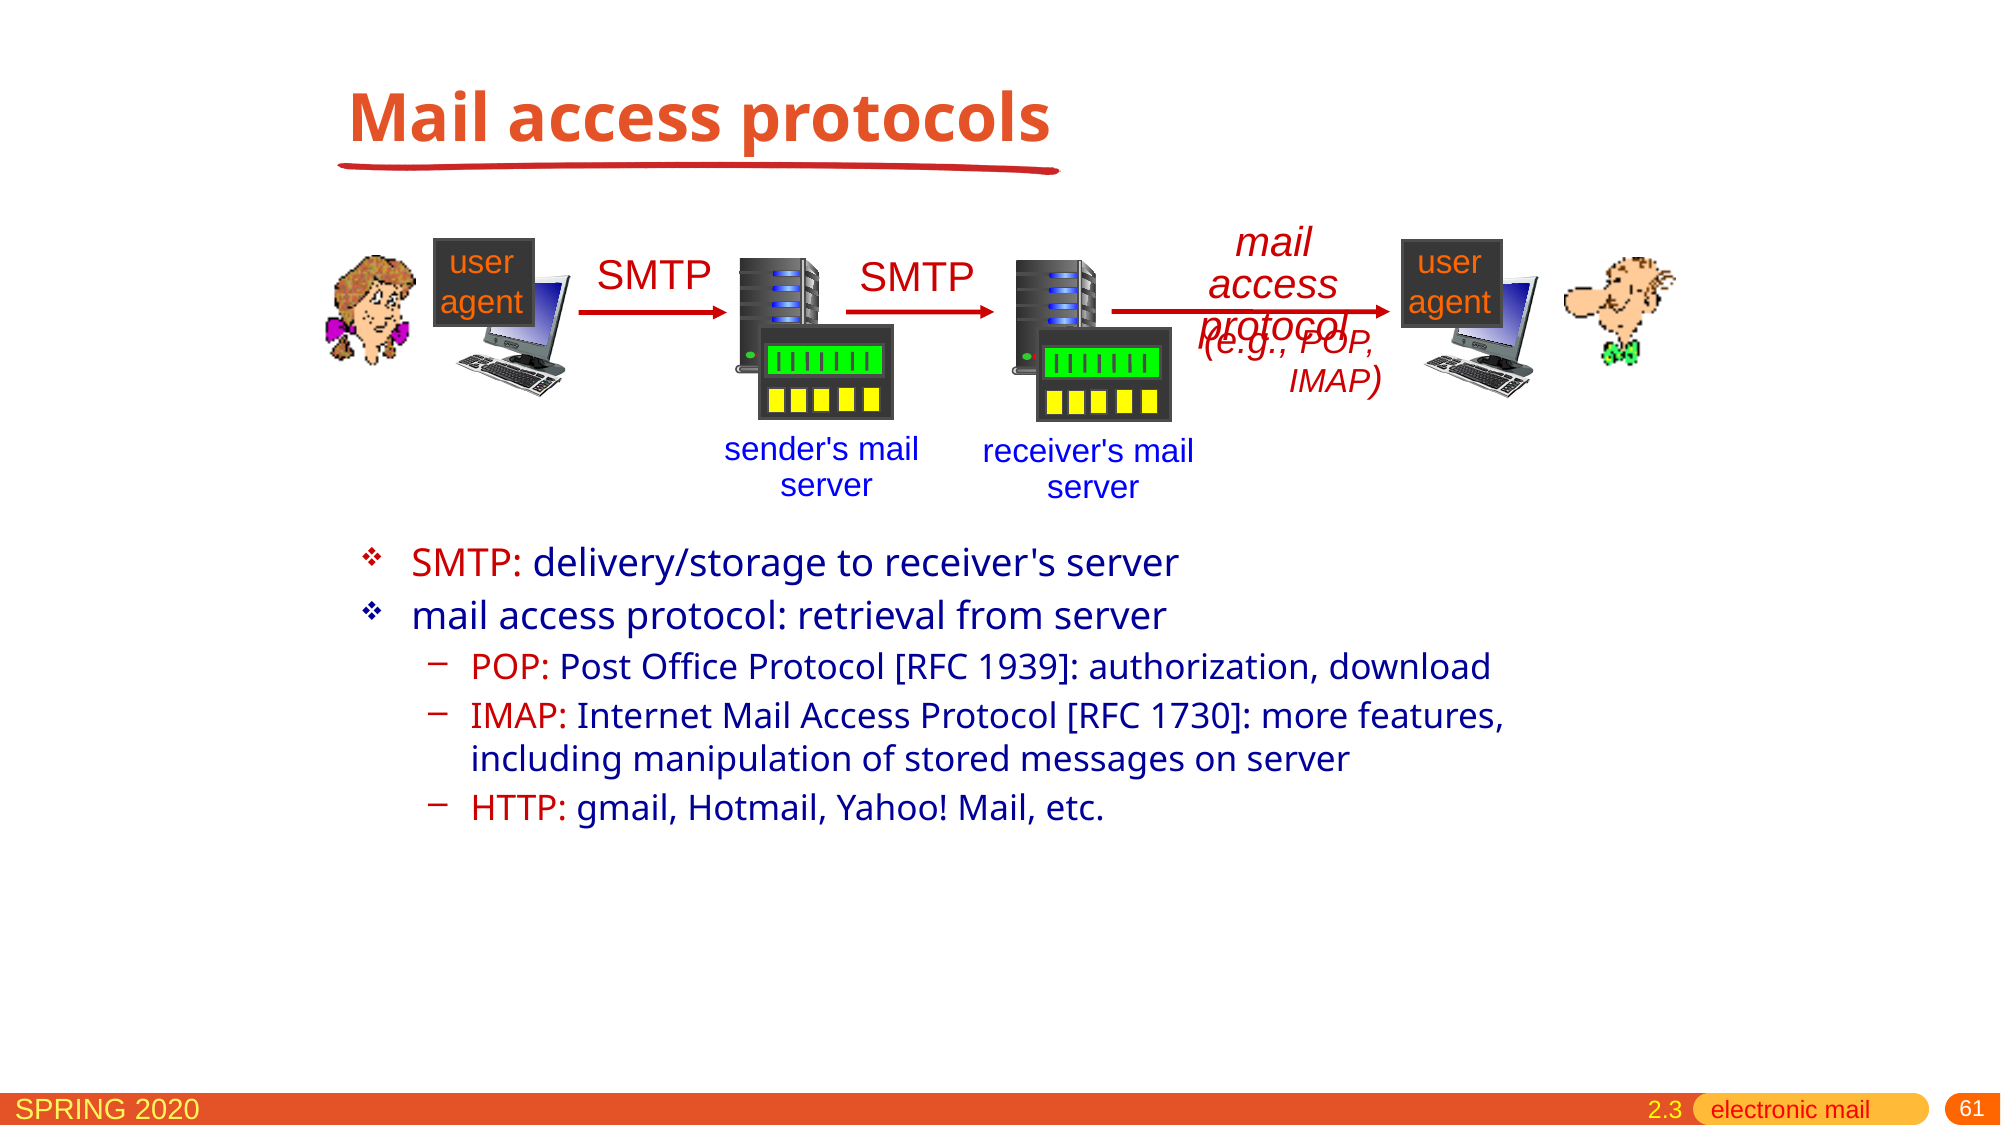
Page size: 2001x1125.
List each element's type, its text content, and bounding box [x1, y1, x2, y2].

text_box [1037, 327, 1171, 421]
list SMTP: delivery/storage to receiver's server mail access protocol: retrieval from server POP: Post Office Protocol [RFC 1939]: authorization, download IMAP: Internet Mail Access Protocol [RFC 1730]: more features, including manipulation of stored messages on server HTTP: gmail, Hotmail, Yahoo! Mail, etc. [345, 529, 1557, 893]
text_box mail access protocol [1149, 214, 1398, 311]
picture [322, 255, 416, 370]
text_box mail access protocol [1149, 312, 1377, 357]
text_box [707, 325, 946, 513]
title Mail access protocols [332, 41, 1607, 189]
text_box (e.g., POP, IMAP) [1189, 316, 1387, 408]
text_box [1111, 305, 1387, 316]
text_box [580, 306, 727, 319]
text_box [1012, 260, 1097, 375]
text_box receiver's mail server [967, 426, 1219, 513]
text_box 2.3 electronic mail [1626, 1086, 1945, 1125]
text_box [846, 305, 995, 319]
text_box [735, 258, 820, 324]
picture [334, 157, 1069, 180]
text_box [1392, 233, 1543, 407]
picture [1564, 257, 1676, 372]
text_box SMTP [844, 242, 990, 308]
text_box [870, 239, 1011, 290]
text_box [424, 232, 575, 406]
text_box SMTP [581, 240, 728, 306]
